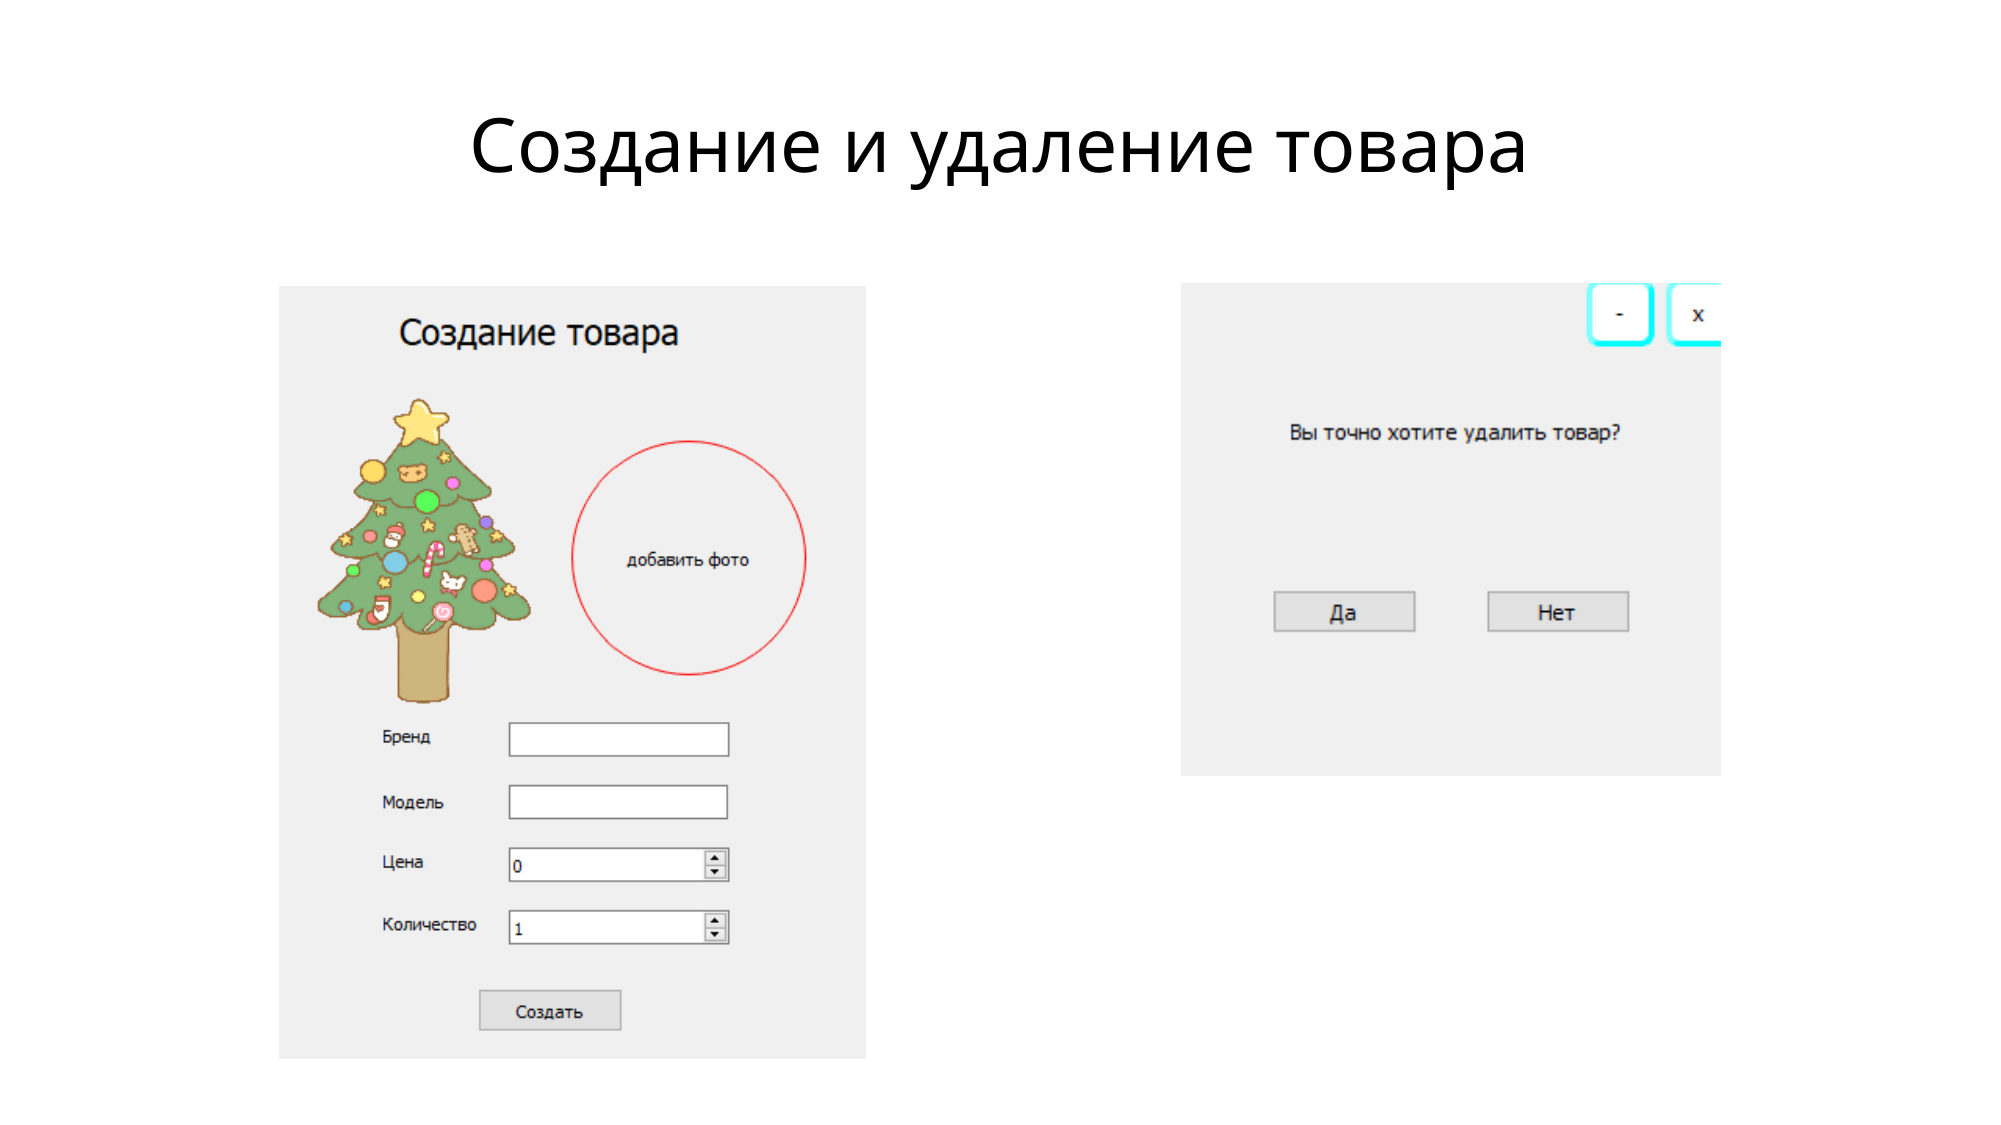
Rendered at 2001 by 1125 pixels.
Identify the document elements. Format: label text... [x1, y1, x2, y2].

picture [1181, 283, 1721, 776]
text_box Создание и удаление товара [455, 90, 1545, 195]
picture [279, 286, 866, 1059]
